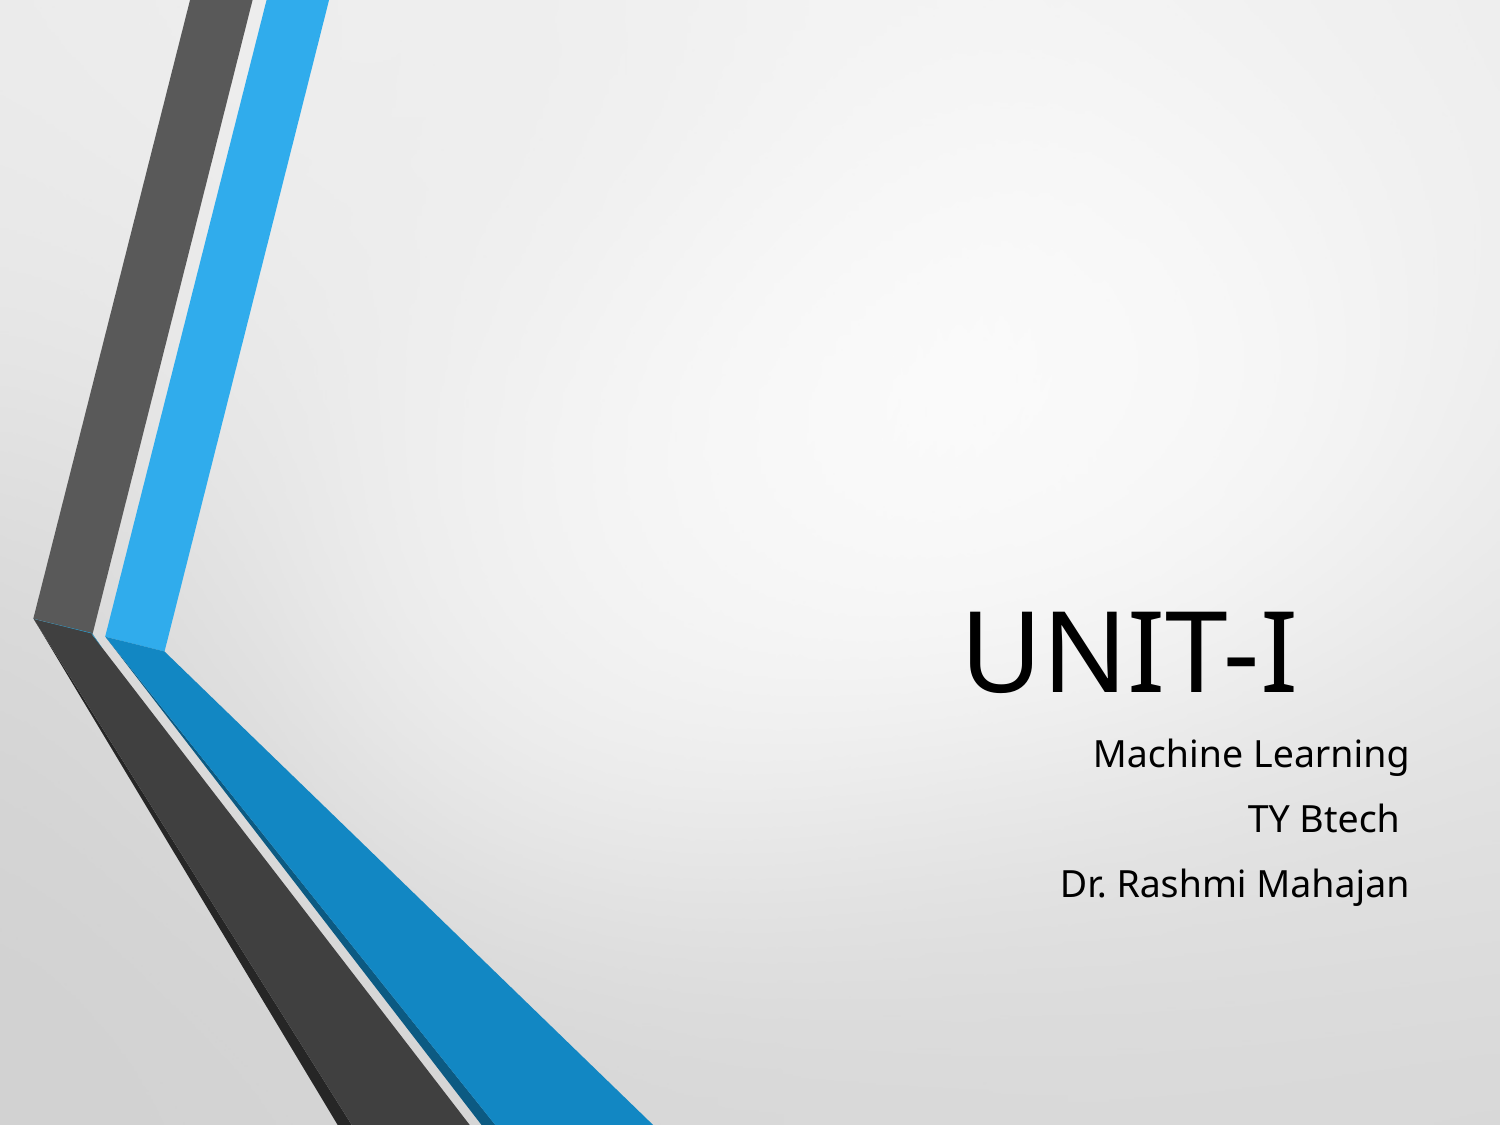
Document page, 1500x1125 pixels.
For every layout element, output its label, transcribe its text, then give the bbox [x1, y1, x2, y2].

subtitle Machine Learning TY Btech Dr. Rashmi Mahajan [479, 722, 1425, 947]
title UNIT-I [285, 149, 1425, 723]
